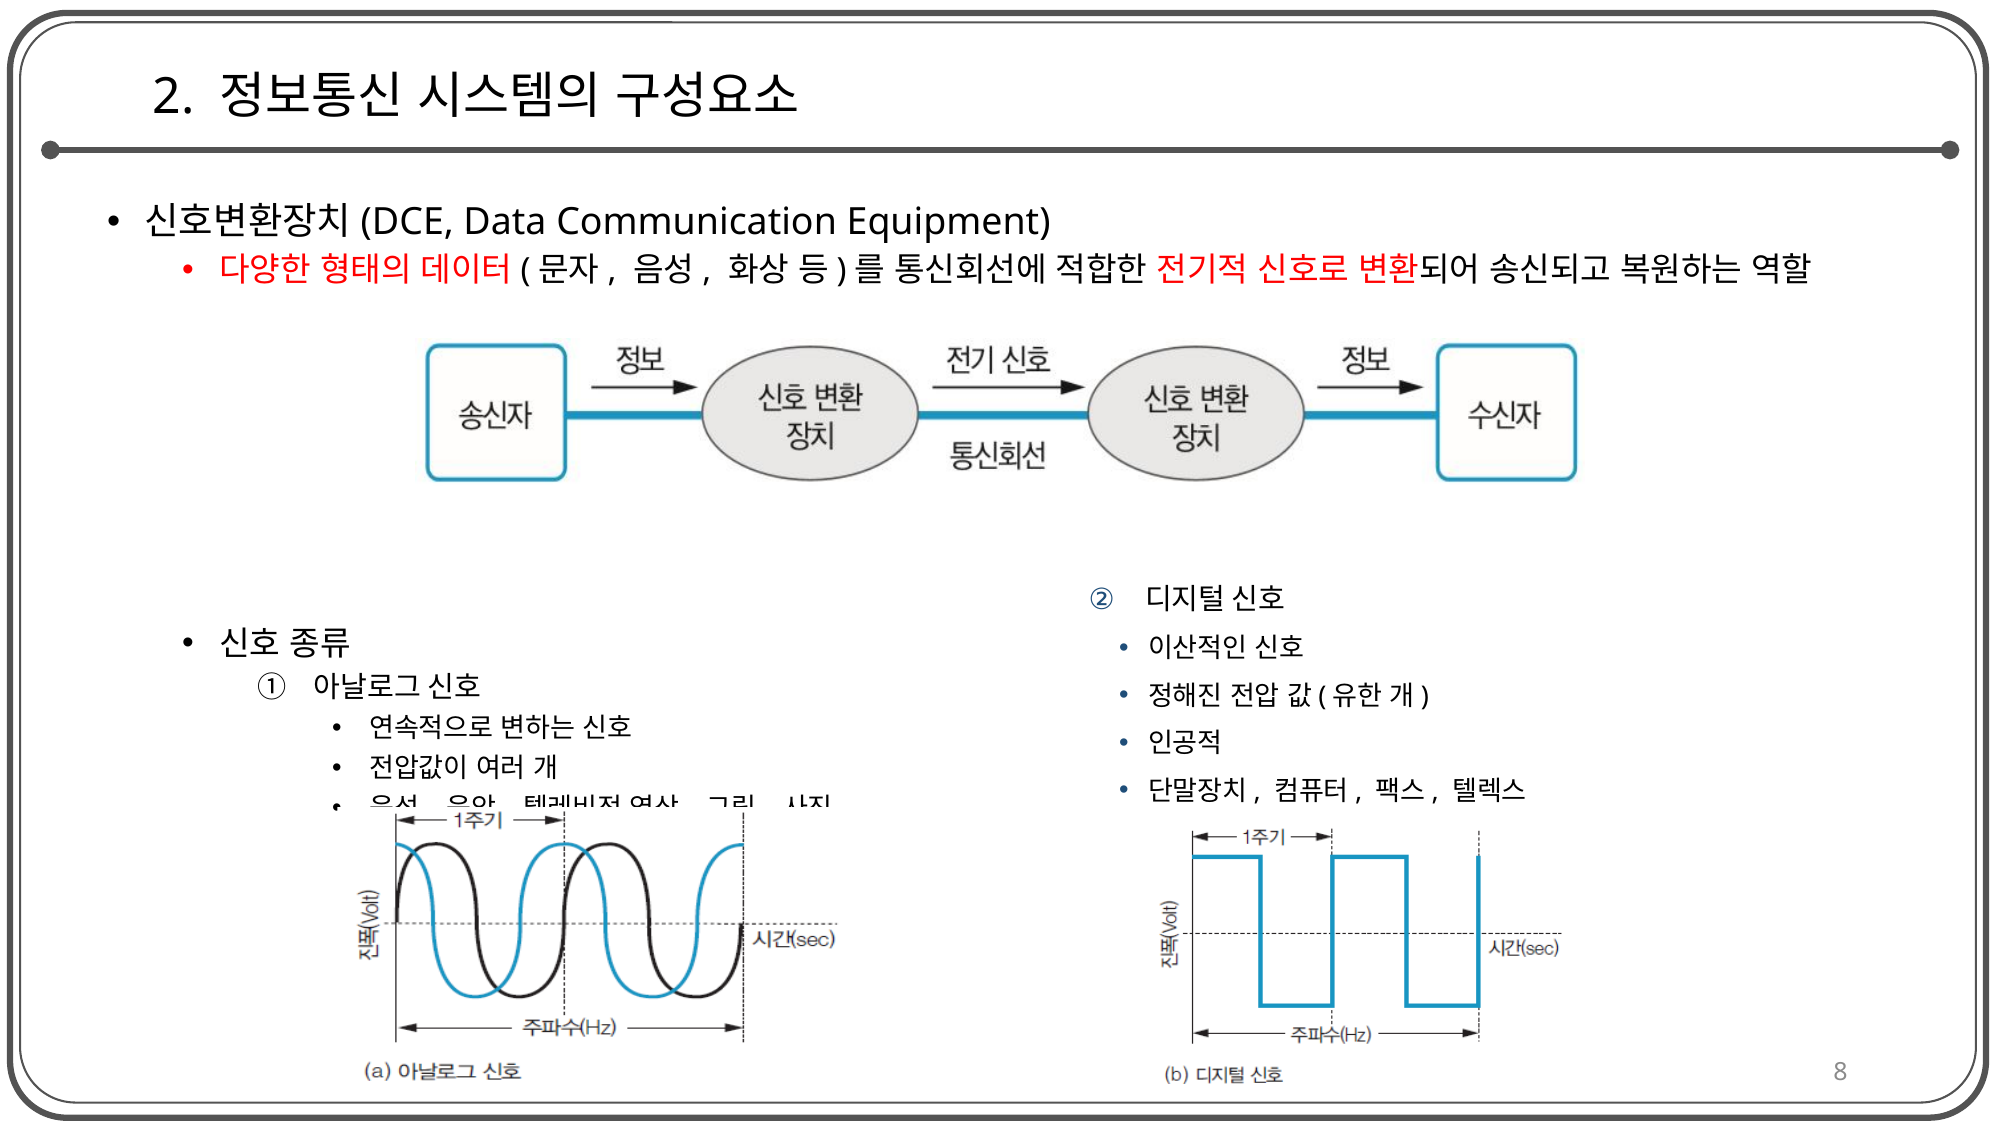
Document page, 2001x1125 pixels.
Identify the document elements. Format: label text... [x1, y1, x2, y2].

picture [337, 807, 841, 1089]
list 신호변환장치(DCE, Data Communication Equipment) 다양한 형태의 데이터(문자, 음성, 화상 등)를 통신회선에 적합한 전기적 신호로 변환되어 송신되고 복원하는 역할 신호 종류 아날로그 신호 연속적으로 변하는 신호 전압값이 여러 개 음성, 음악, 텔레비전 영상, 그림, 사진 [92, 194, 1929, 1014]
title 2. 정보통신 시스템의 구성요소 [137, 45, 1863, 150]
slide_number 8 [1412, 1042, 1863, 1103]
picture [415, 338, 1585, 488]
text_box 디지털 신호 이산적인 신호 정해진 전압 값(유한 개) 인공적 단말장치, 컴퓨터, 팩스, 텔렉스 [985, 562, 1566, 846]
picture [1137, 820, 1566, 1098]
